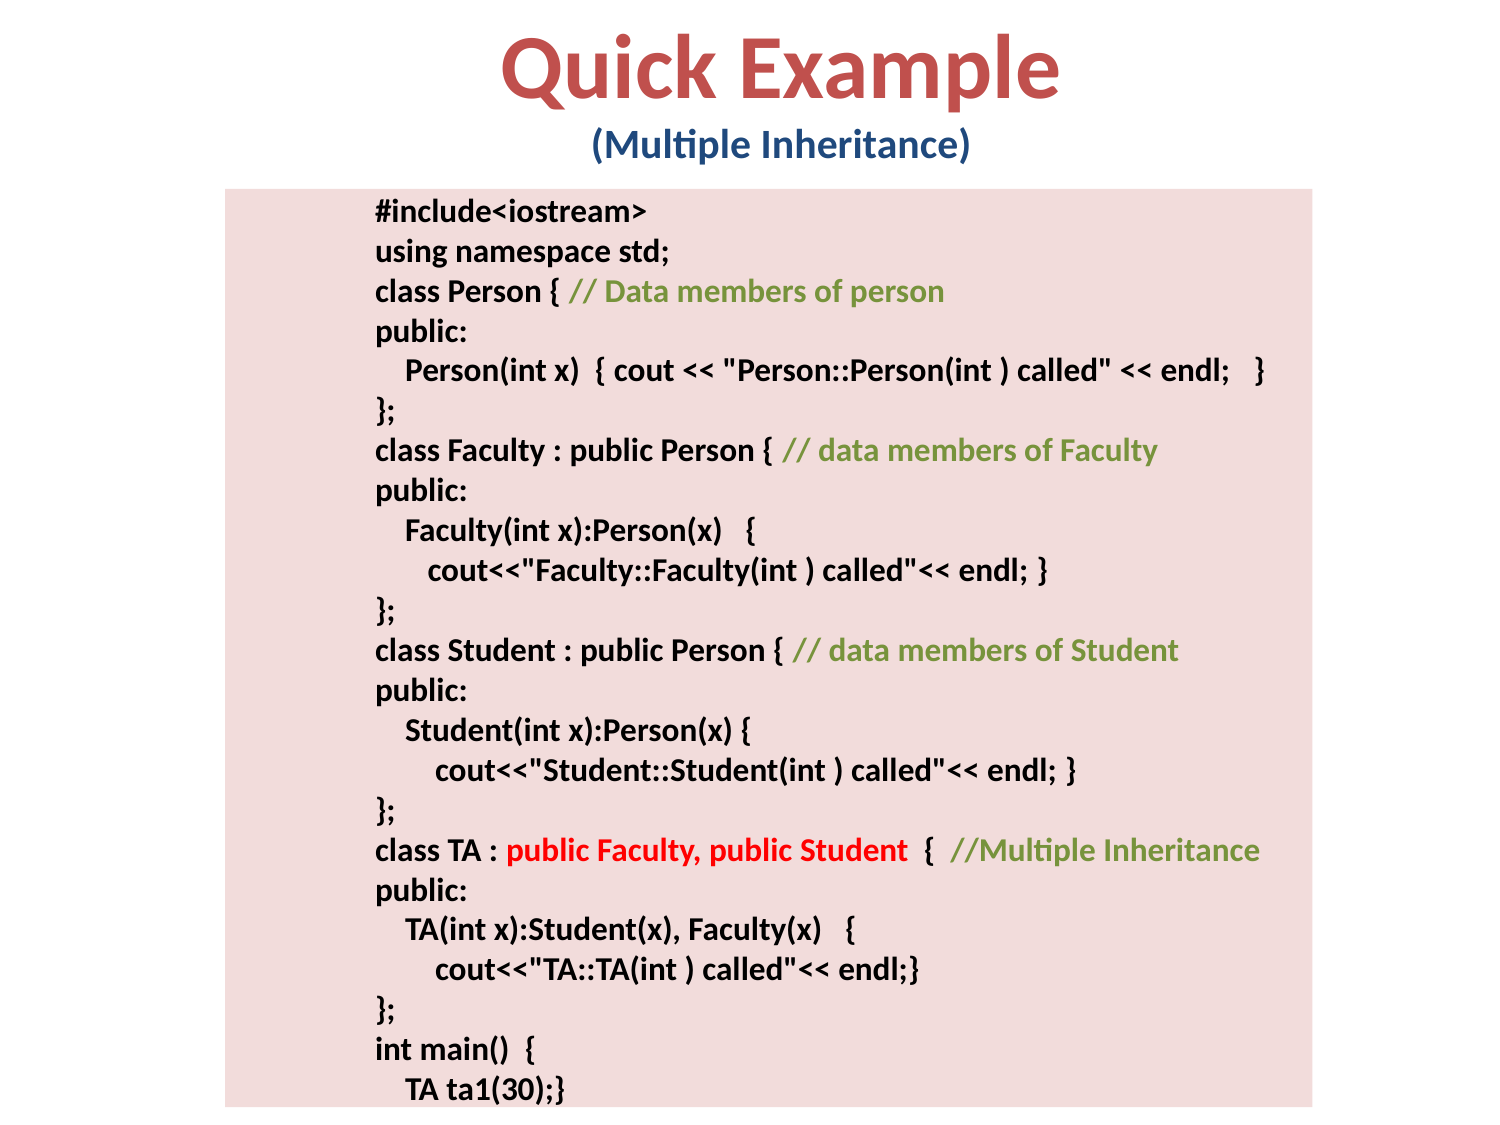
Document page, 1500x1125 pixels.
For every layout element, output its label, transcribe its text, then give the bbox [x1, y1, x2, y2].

text_box Quick Example (Multiple Inheritance) [312, 0, 1175, 175]
text_box #include<iostream> using namespace std; class Person { // Data members of person public: Person(int x) { cout << "Person::Person(int ) called" << endl; } }; class Faculty : public Person { // data members of Faculty public: Faculty(int x):Person(x) { cout<<"Faculty::Faculty(int ) called"<< endl; } }; class Student : public Person { // data members of Student public: Student(int x):Person(x) { cout<<"Student::Student(int ) called"<< endl; } }; class TA : public Faculty, public Student { //Multiple Inheritance public: TA(int x):Student(x), Faculty(x) { cout<<"TA::TA(int ) called"<< endl;} }; int main() { TA ta1(30);} [225, 188, 1313, 1108]
